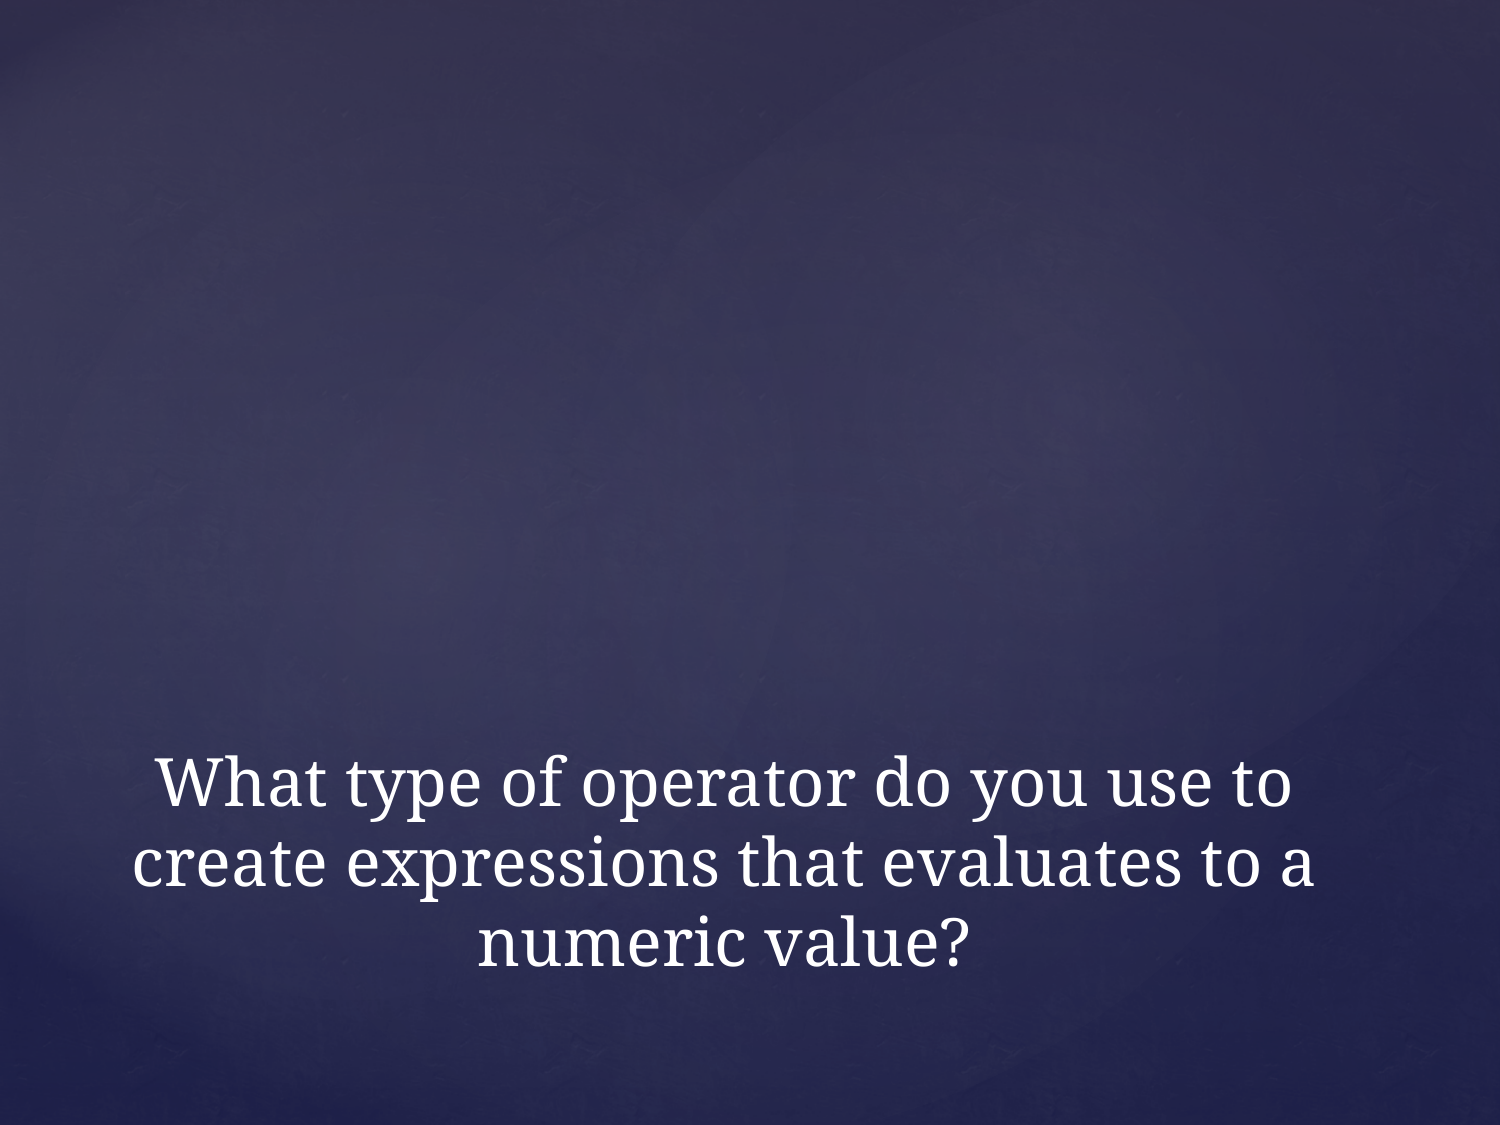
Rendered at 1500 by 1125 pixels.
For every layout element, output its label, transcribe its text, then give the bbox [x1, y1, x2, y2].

title What type of operator do you use to create expressions that evaluates to a numeric value? [75, 837, 1375, 988]
